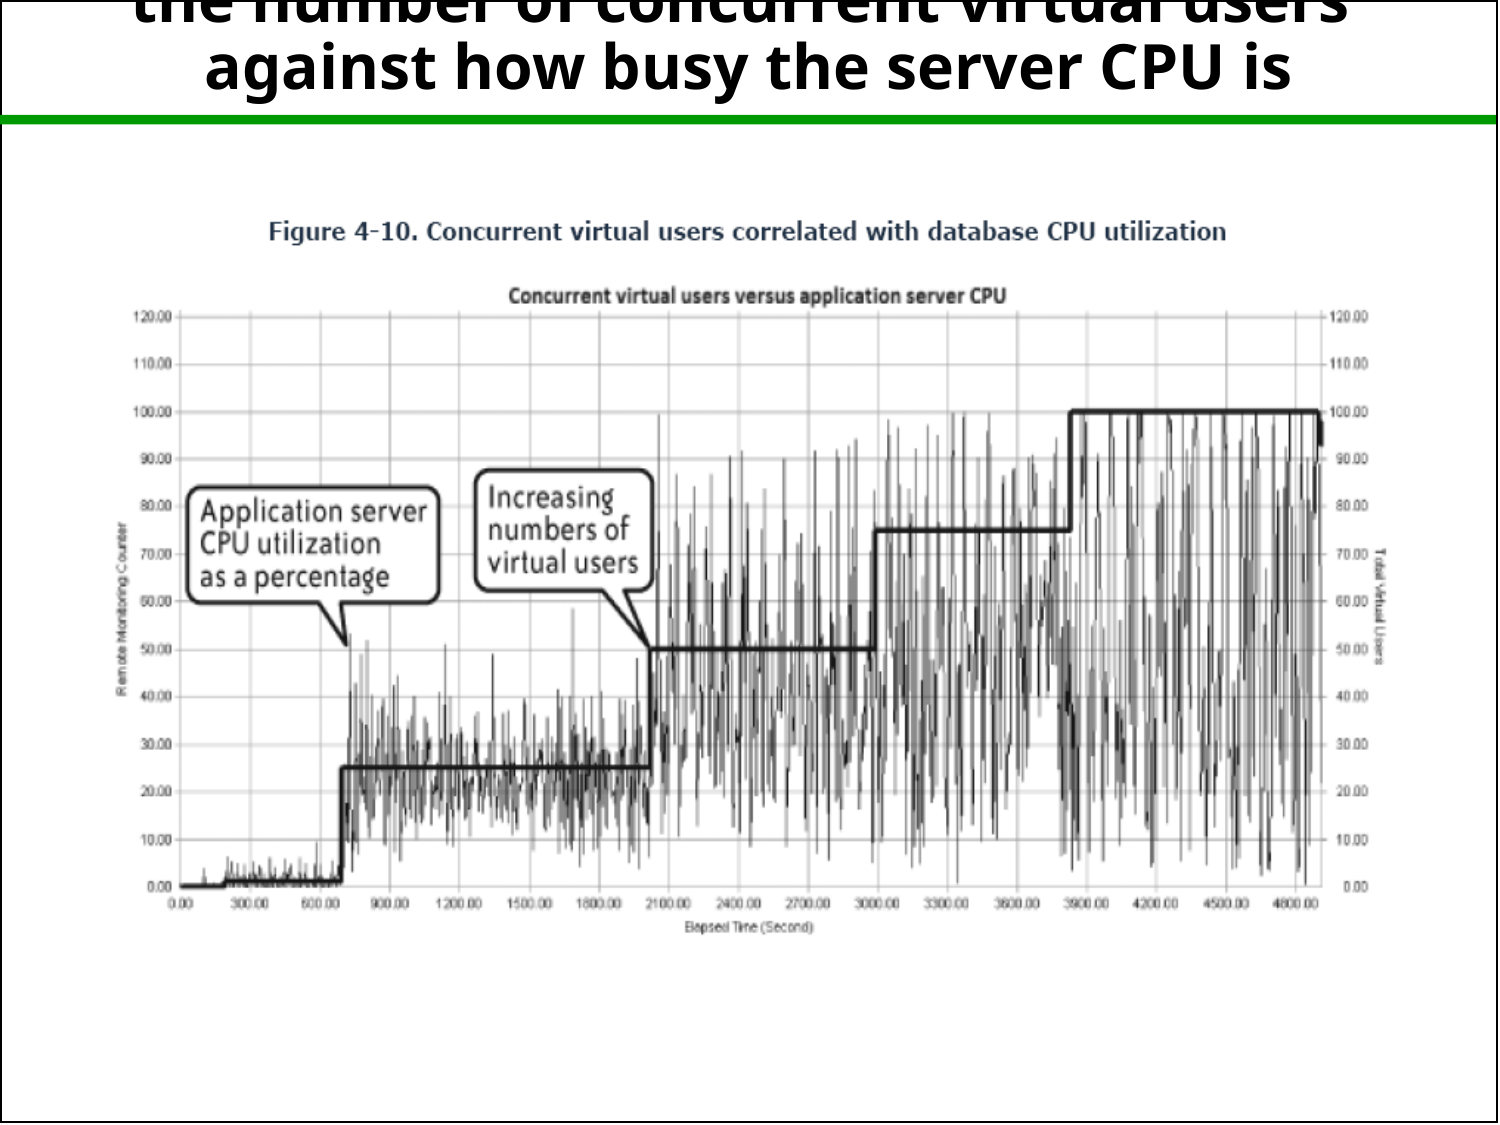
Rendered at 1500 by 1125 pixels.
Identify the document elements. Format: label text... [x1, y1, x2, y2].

title the number of concurrent virtual users against how busy the server CPU is [14, 7, 1483, 139]
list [92, 208, 1406, 951]
